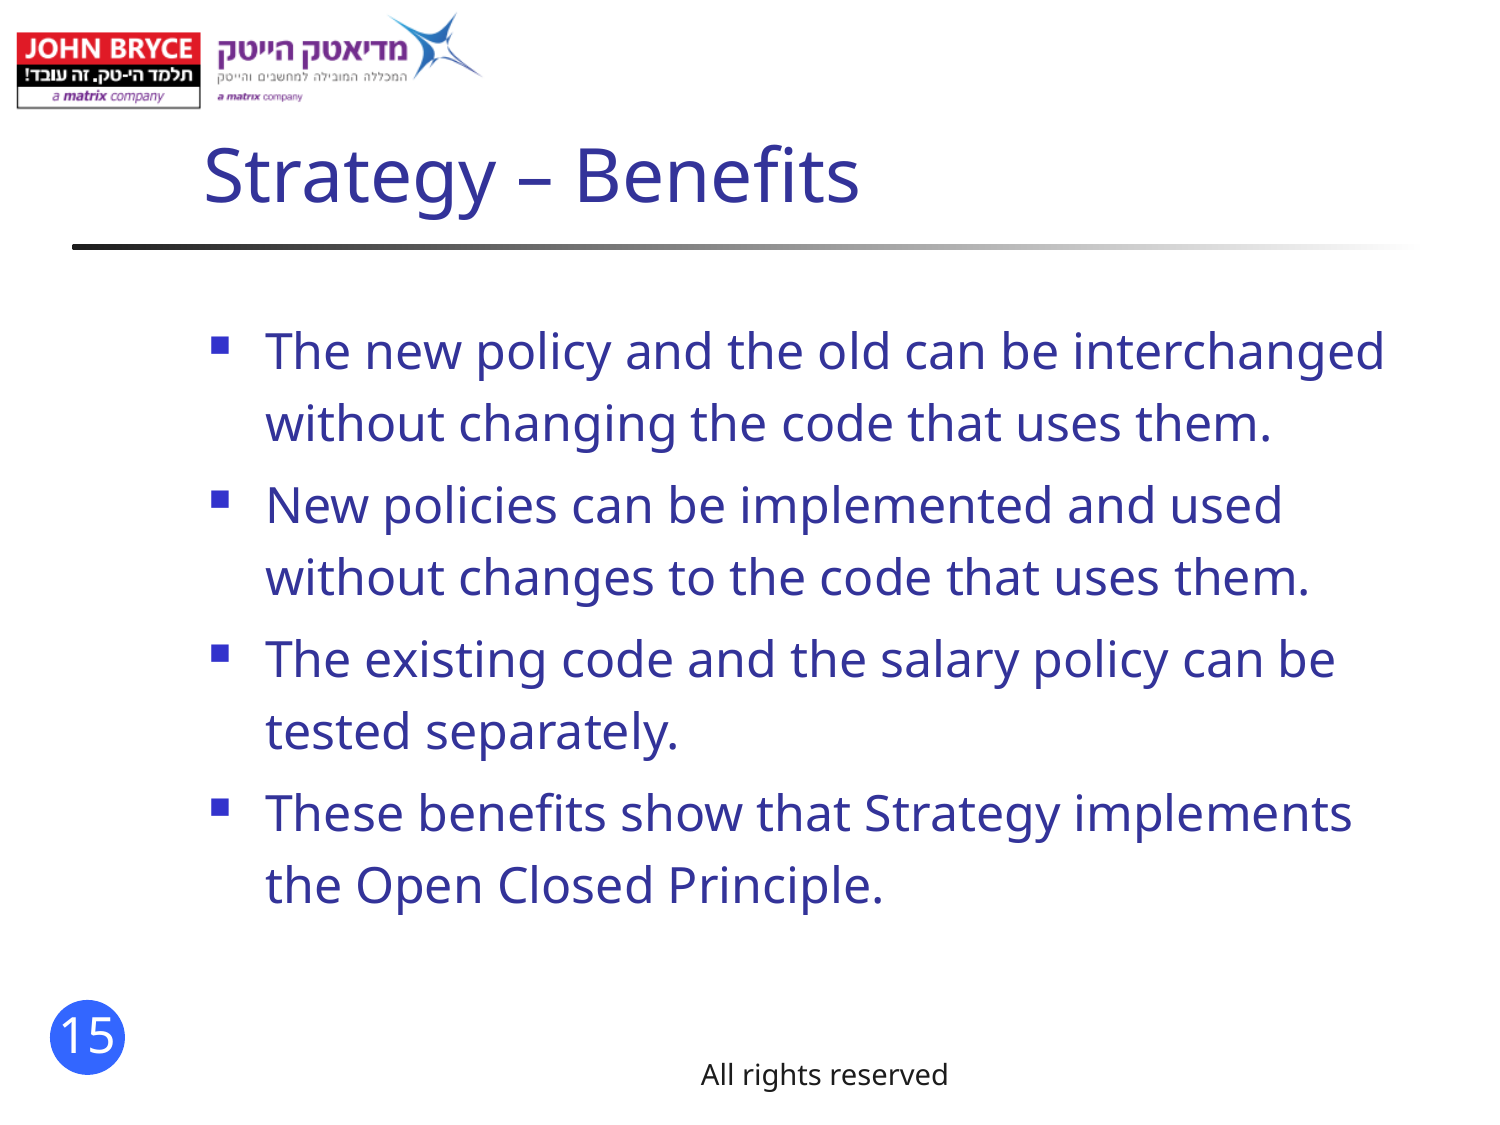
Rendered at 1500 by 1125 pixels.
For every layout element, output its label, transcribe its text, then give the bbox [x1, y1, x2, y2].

list The new policy and the old can be interchanged without changing the code that uses them. New policies can be implemented and used without changes to the code that uses them. The existing code and the salary policy can be tested separately. These benefits show that Strategy implements the Open Closed Principle. [193, 299, 1451, 1007]
footer All rights reserved [449, 1023, 1201, 1100]
title Strategy – Benefits [188, 34, 1426, 226]
picture [12, 9, 488, 113]
